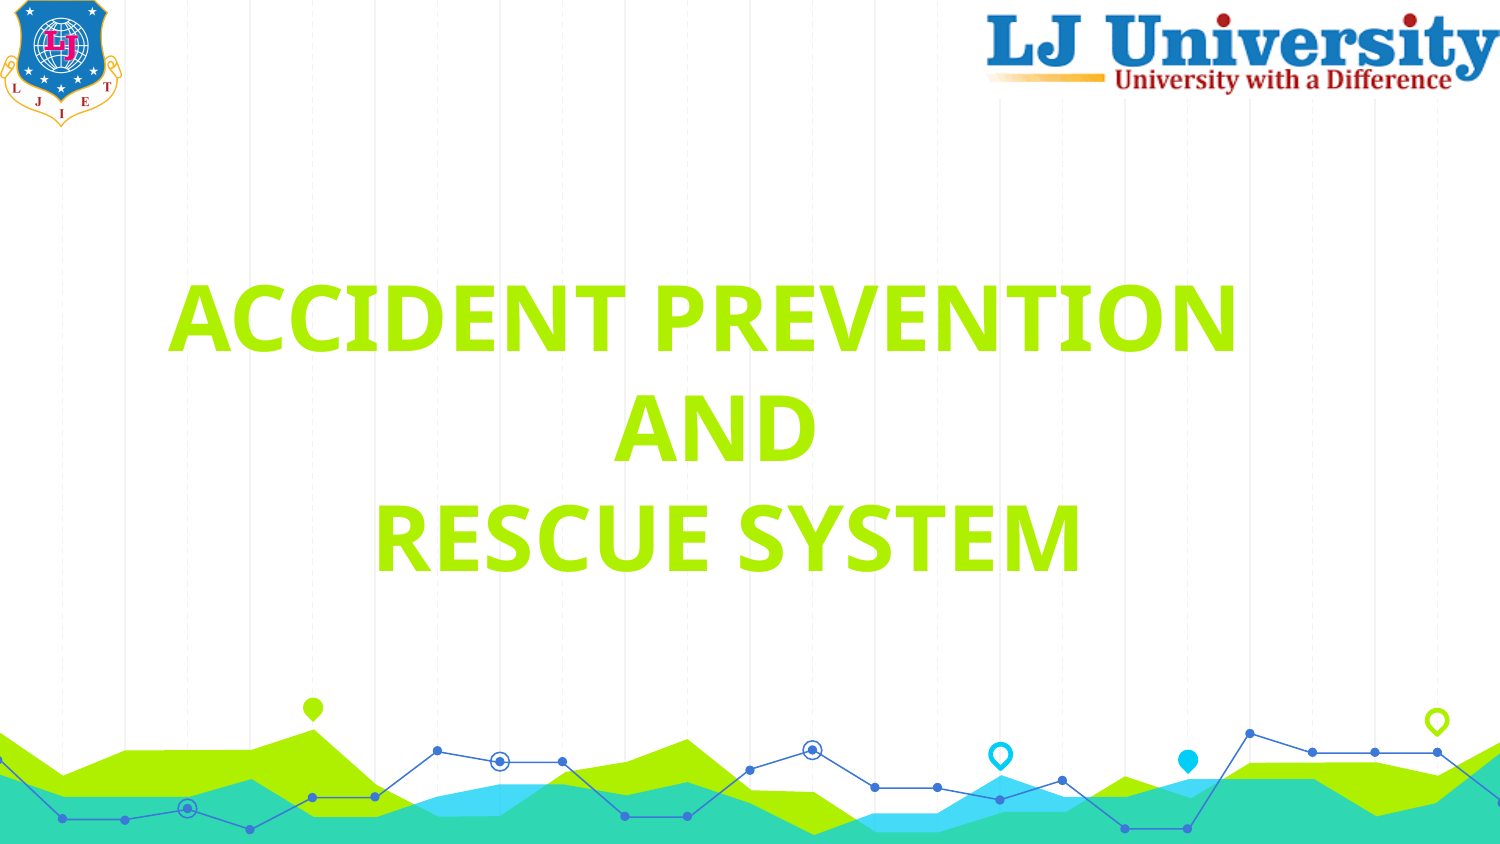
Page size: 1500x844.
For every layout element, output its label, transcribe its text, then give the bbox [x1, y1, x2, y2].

picture [982, 0, 1500, 100]
picture [0, 0, 122, 128]
title ACCIDENT PREVENTION AND RESCUE SYSTEM [0, 145, 1435, 704]
